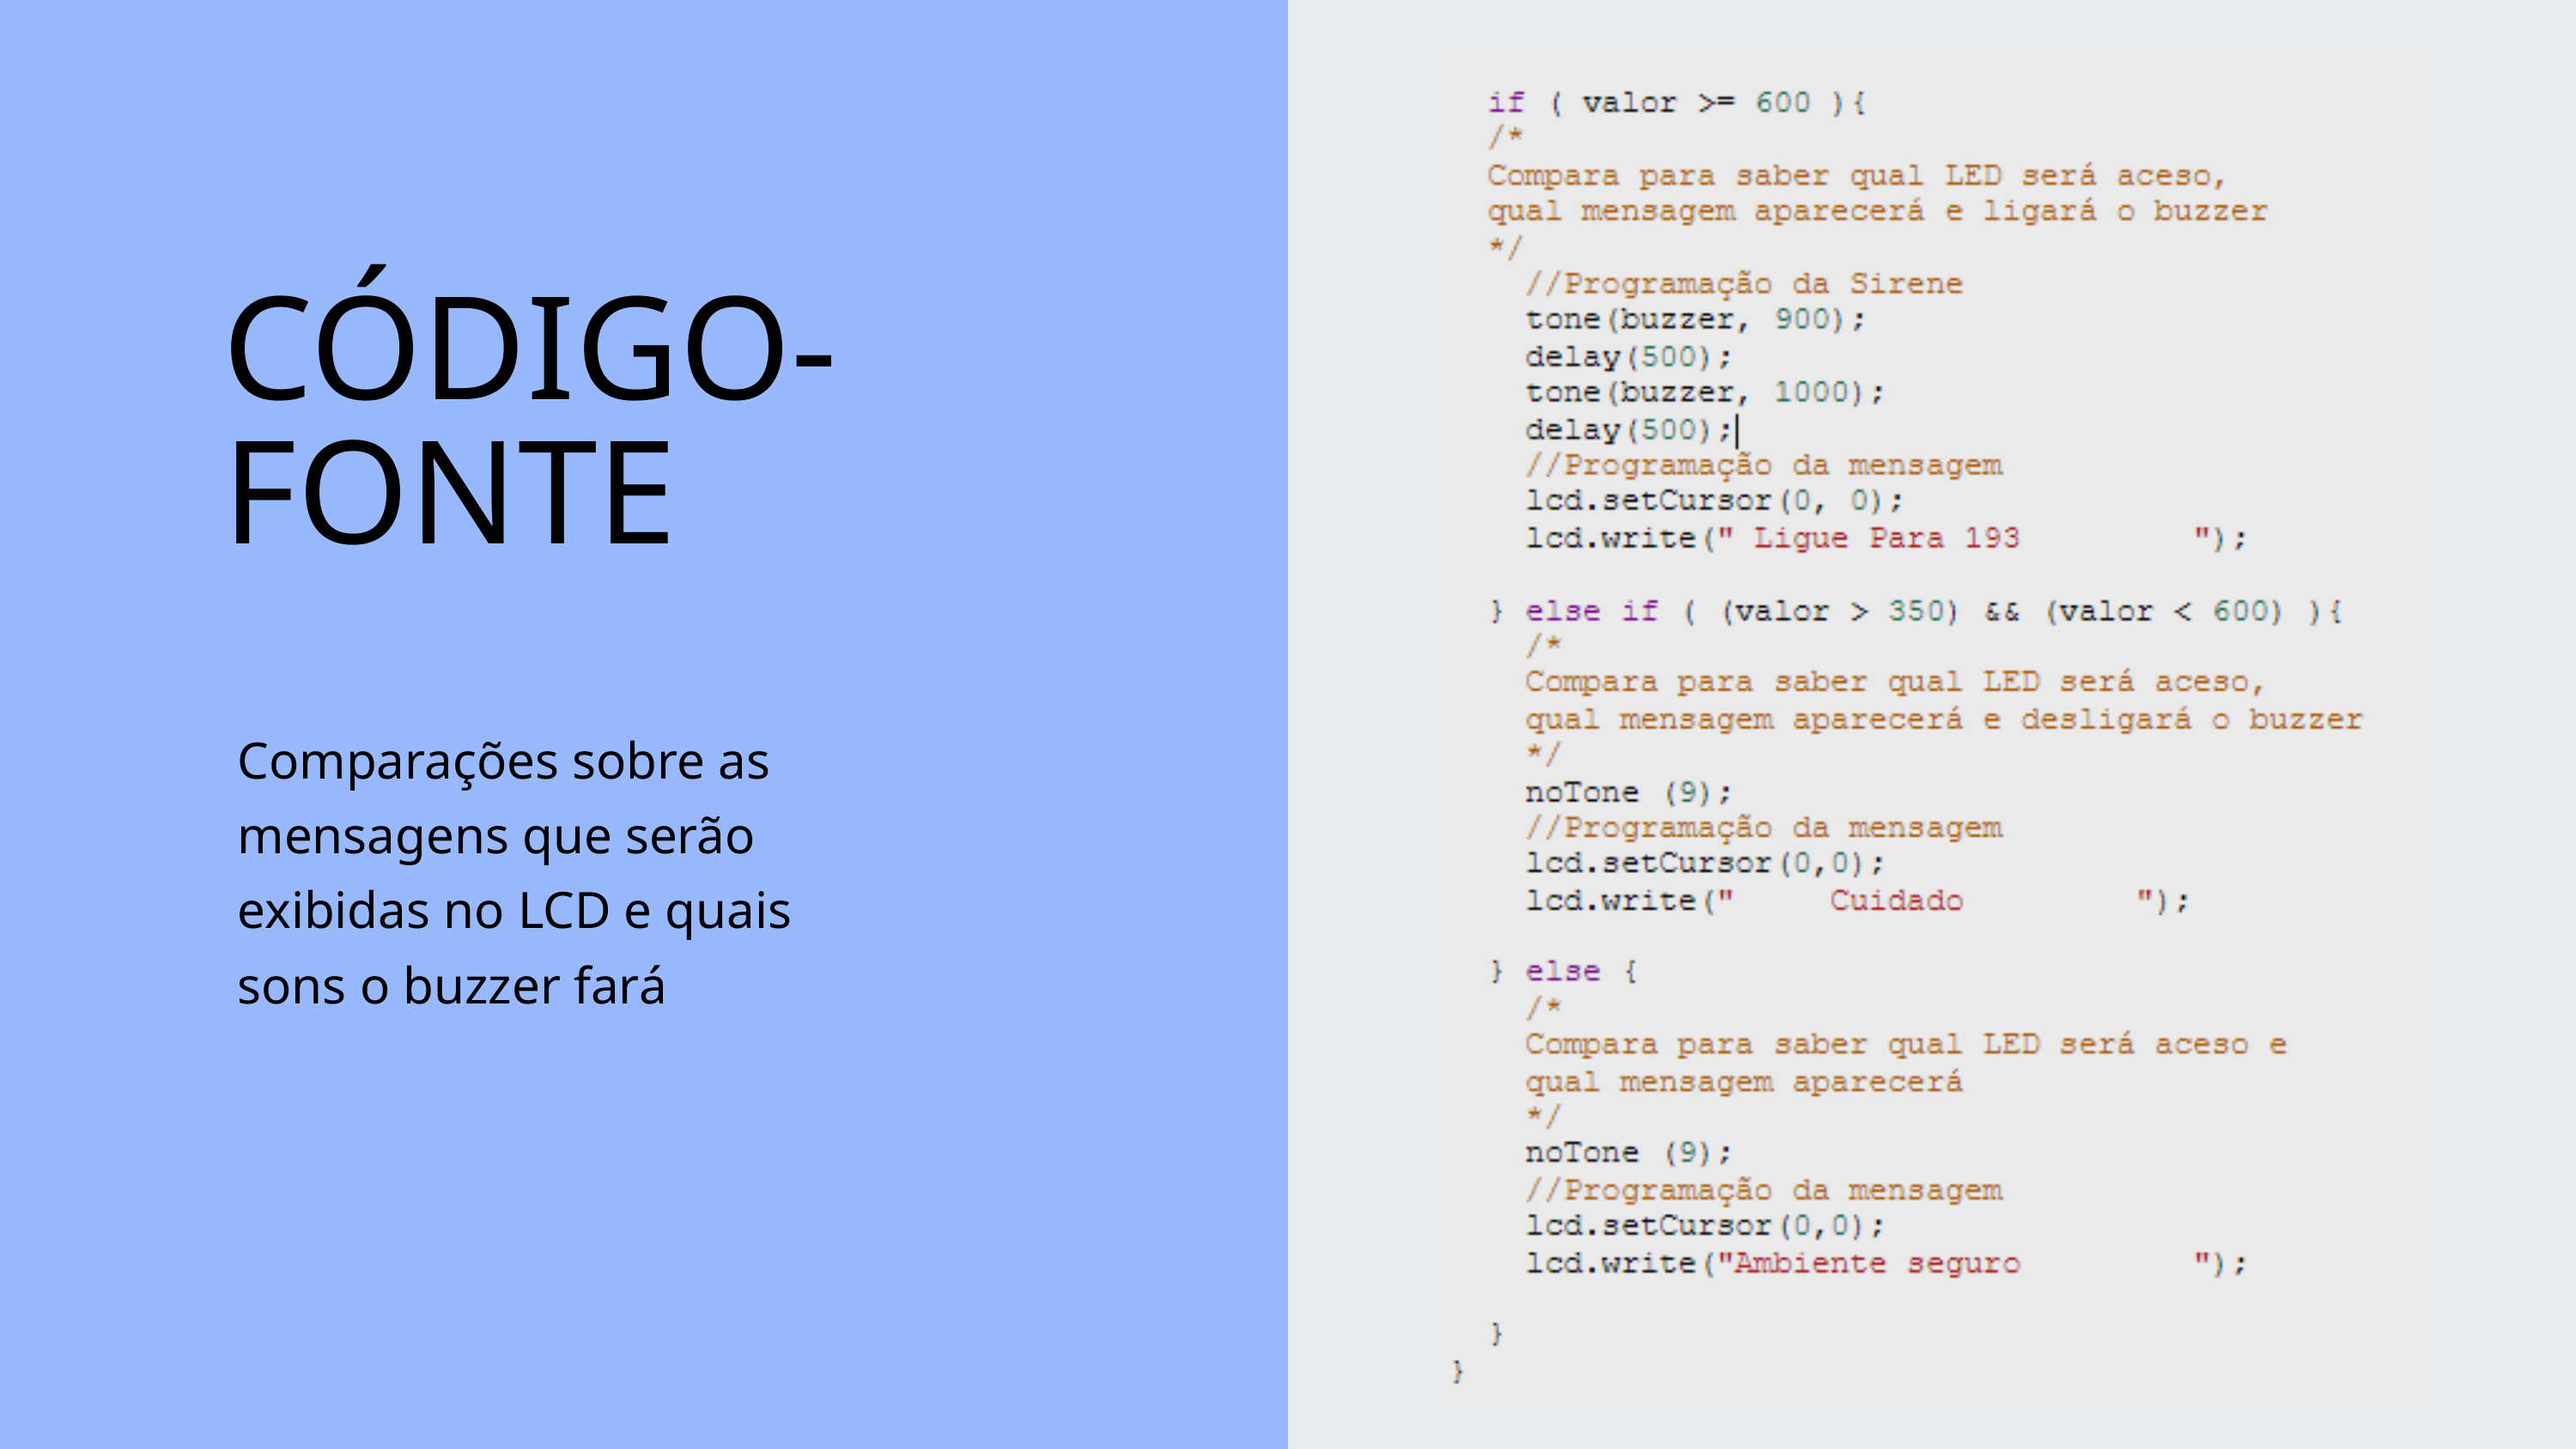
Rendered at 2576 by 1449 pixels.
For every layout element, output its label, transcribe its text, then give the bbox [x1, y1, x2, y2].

text_box CÓDIGO-FONTE [222, 283, 849, 573]
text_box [1287, 0, 2576, 1449]
text_box Comparações sobre as mensagens que serão exibidas no LCD e quais sons o buzzer fará [237, 713, 835, 1014]
